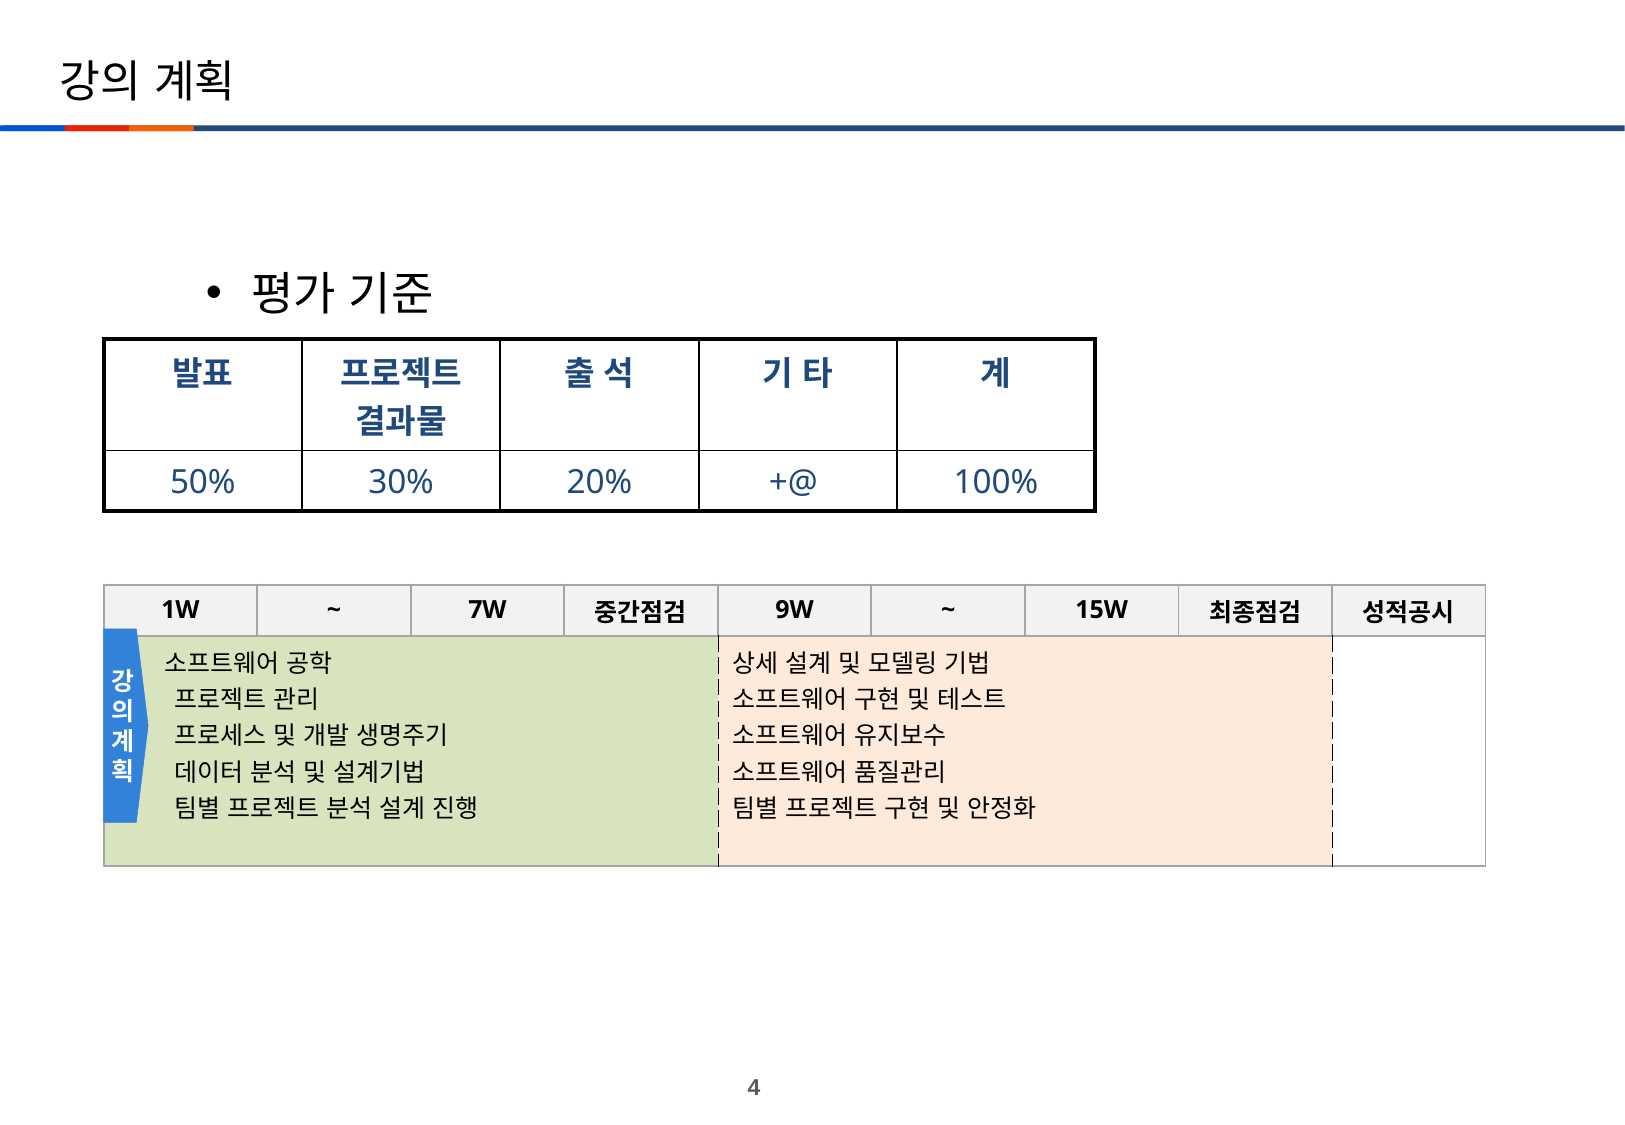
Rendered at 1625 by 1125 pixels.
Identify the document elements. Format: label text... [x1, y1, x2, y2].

table_header 출 석 [501, 341, 698, 450]
table_cell 100% [898, 451, 1093, 509]
table_header 기 타 [700, 341, 896, 450]
table_header 7W [412, 586, 563, 635]
table_cell 20% [501, 451, 698, 509]
table_cell 상세 설계 및 모델링 기법 소프트웨어 구현 및 테스트 소프트웨어 유지보수 소프트웨어 품질관리 팀별 프로젝트 구현 및 안정화 [718, 637, 1332, 865]
table_cell 50% [106, 451, 301, 509]
table_header 최종점검 [1179, 586, 1331, 635]
text_box 강의계획 [101, 626, 151, 825]
table_header 계 [898, 341, 1093, 450]
title 강의 계획 [44, 45, 1108, 114]
table_header 9W [719, 586, 870, 635]
table_cell 30% [303, 451, 499, 509]
table_header 발표 [106, 341, 301, 450]
table_header 1W [105, 586, 256, 635]
list 평가 기준 [190, 256, 1625, 328]
table_header 성적공시 [1333, 586, 1485, 635]
table_header 15W [1026, 586, 1178, 635]
table_cell 소프트웨어 공학 프로젝트 관리 프로세스 및 개발 생명주기 데이터 분석 및 설계기법 팀별 프로젝트 분석 설계 진행 [105, 637, 718, 865]
table_cell [1332, 637, 1485, 865]
table_header ~ [872, 586, 1024, 635]
table_header 중간점검 [565, 586, 717, 635]
table_header 프로젝트 결과물 [303, 341, 499, 450]
table_header ~ [258, 586, 410, 635]
table_cell +@ [700, 451, 896, 509]
